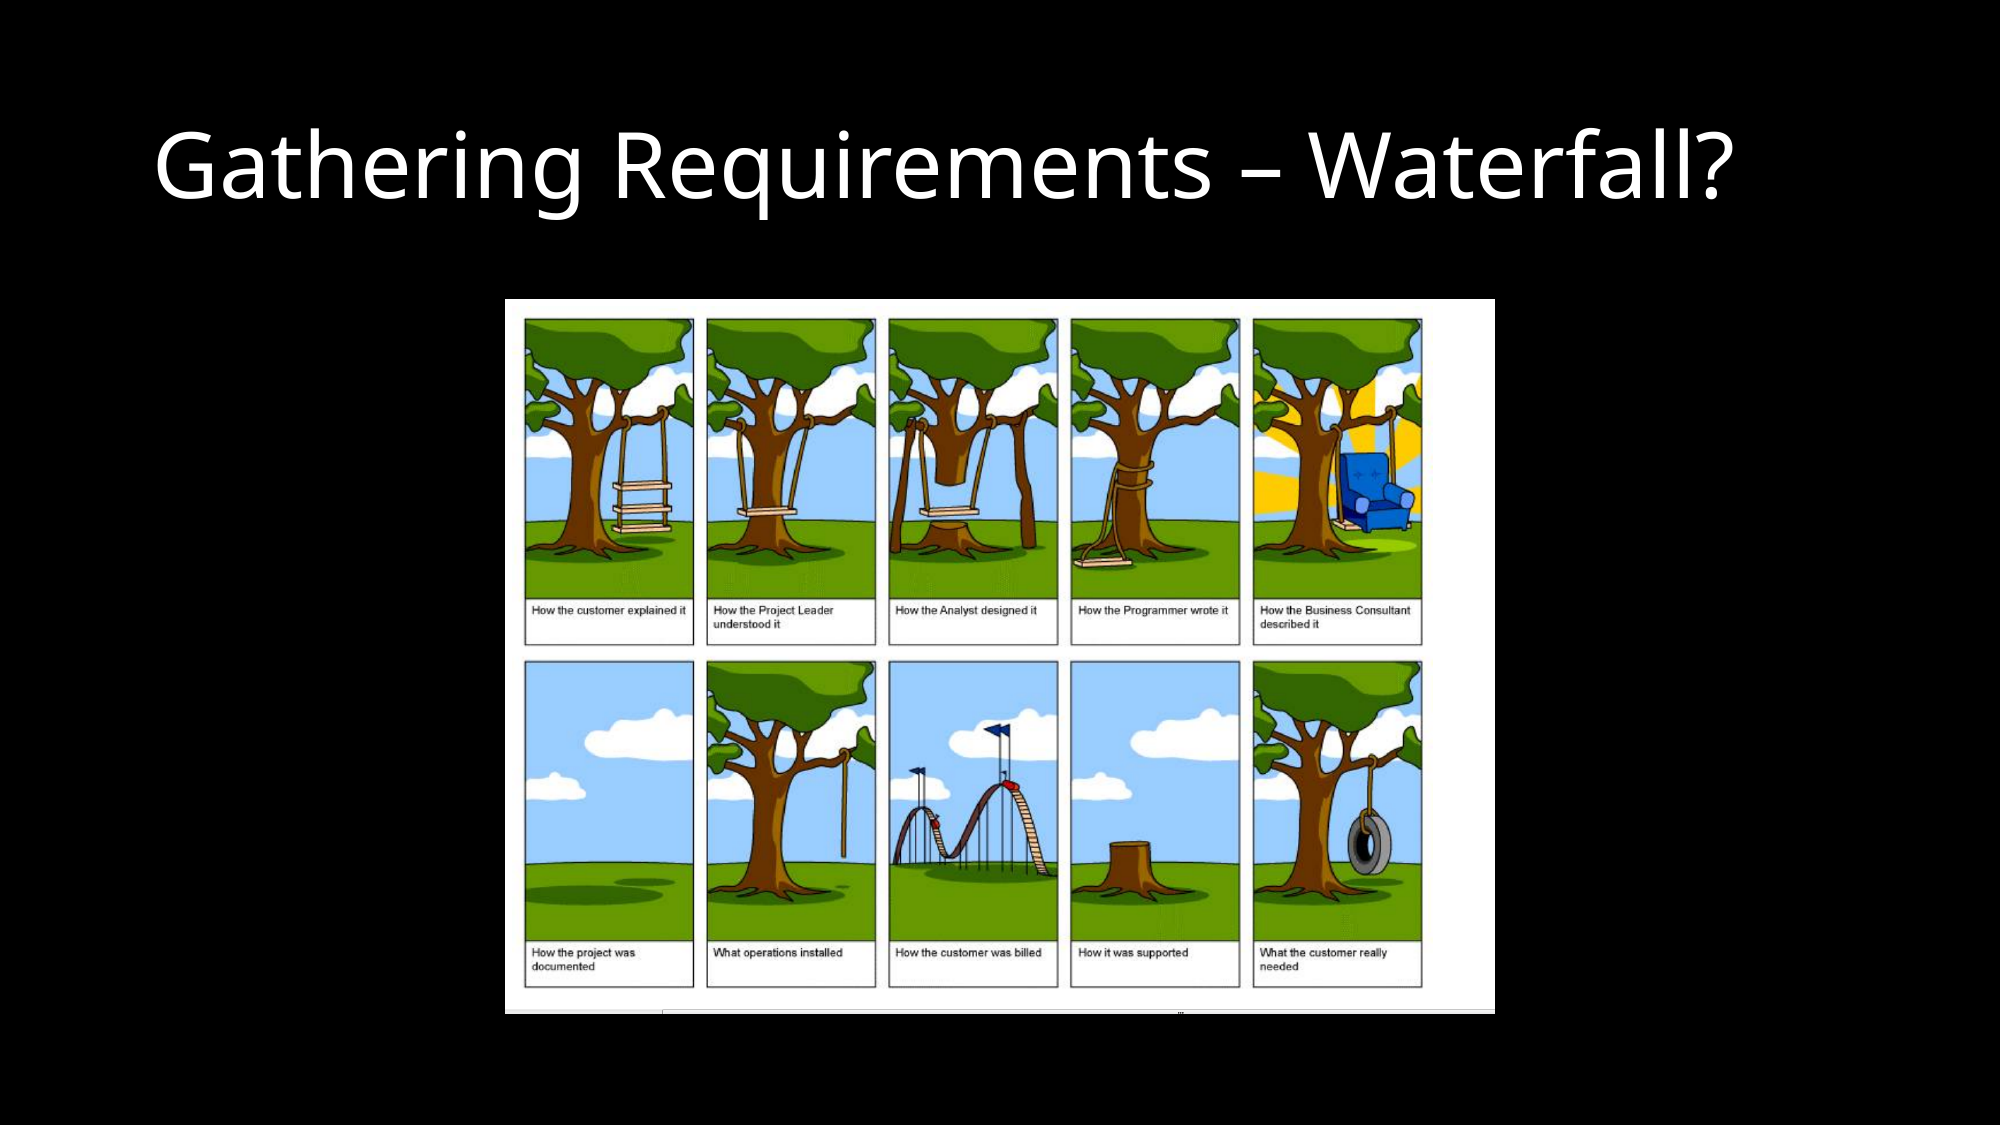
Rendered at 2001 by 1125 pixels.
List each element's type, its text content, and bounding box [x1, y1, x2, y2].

title Gathering Requirements – Waterfall? [137, 59, 1863, 278]
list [505, 299, 1495, 1014]
